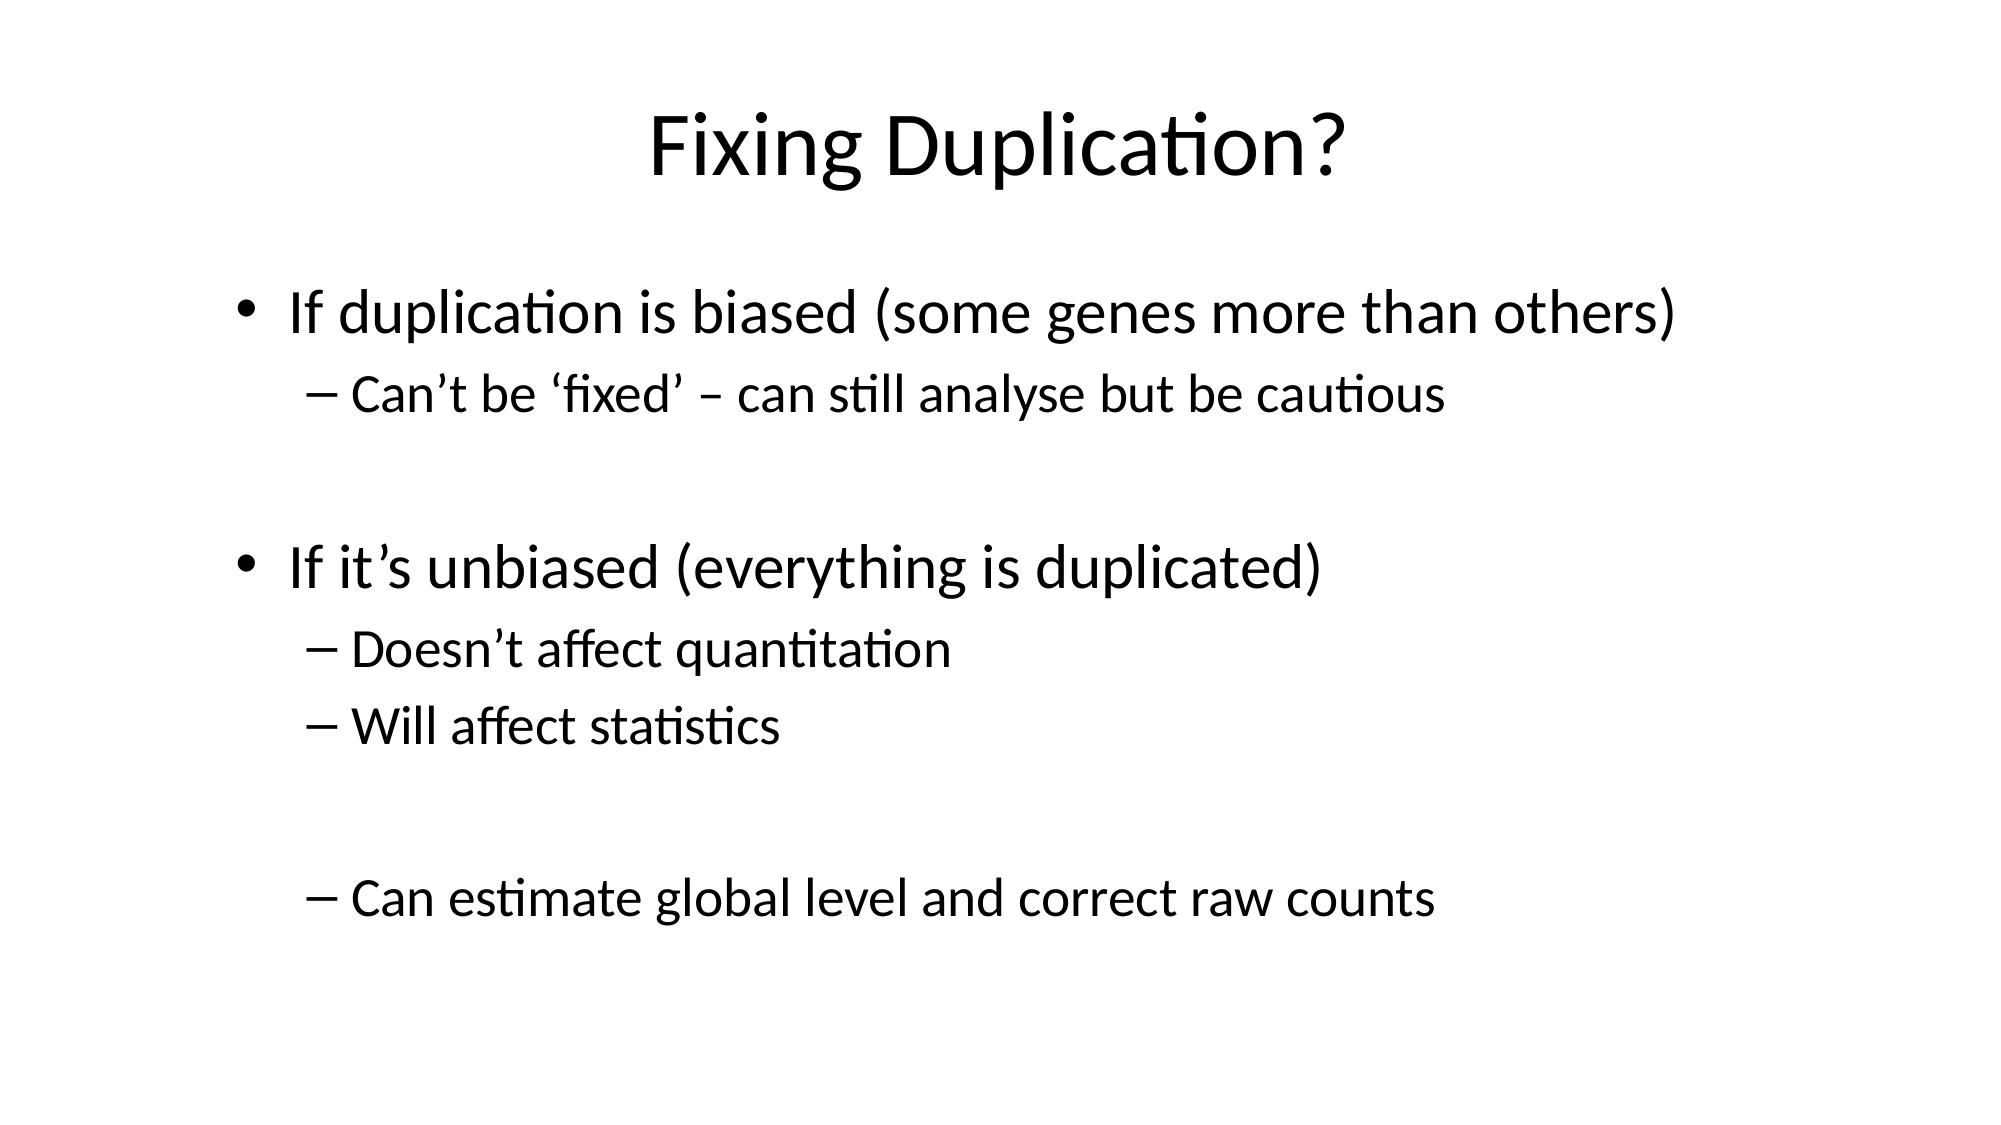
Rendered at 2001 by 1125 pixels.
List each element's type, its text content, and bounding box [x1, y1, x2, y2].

list If duplication is biased (some genes more than others) Can’t be ‘fixed’ – can still analyse but be cautious If it’s unbiased (everything is duplicated) Doesn’t affect quantitation Will affect statistics Can estimate global level and correct raw counts [220, 262, 1780, 941]
title Fixing Duplication? [99, 45, 1900, 233]
